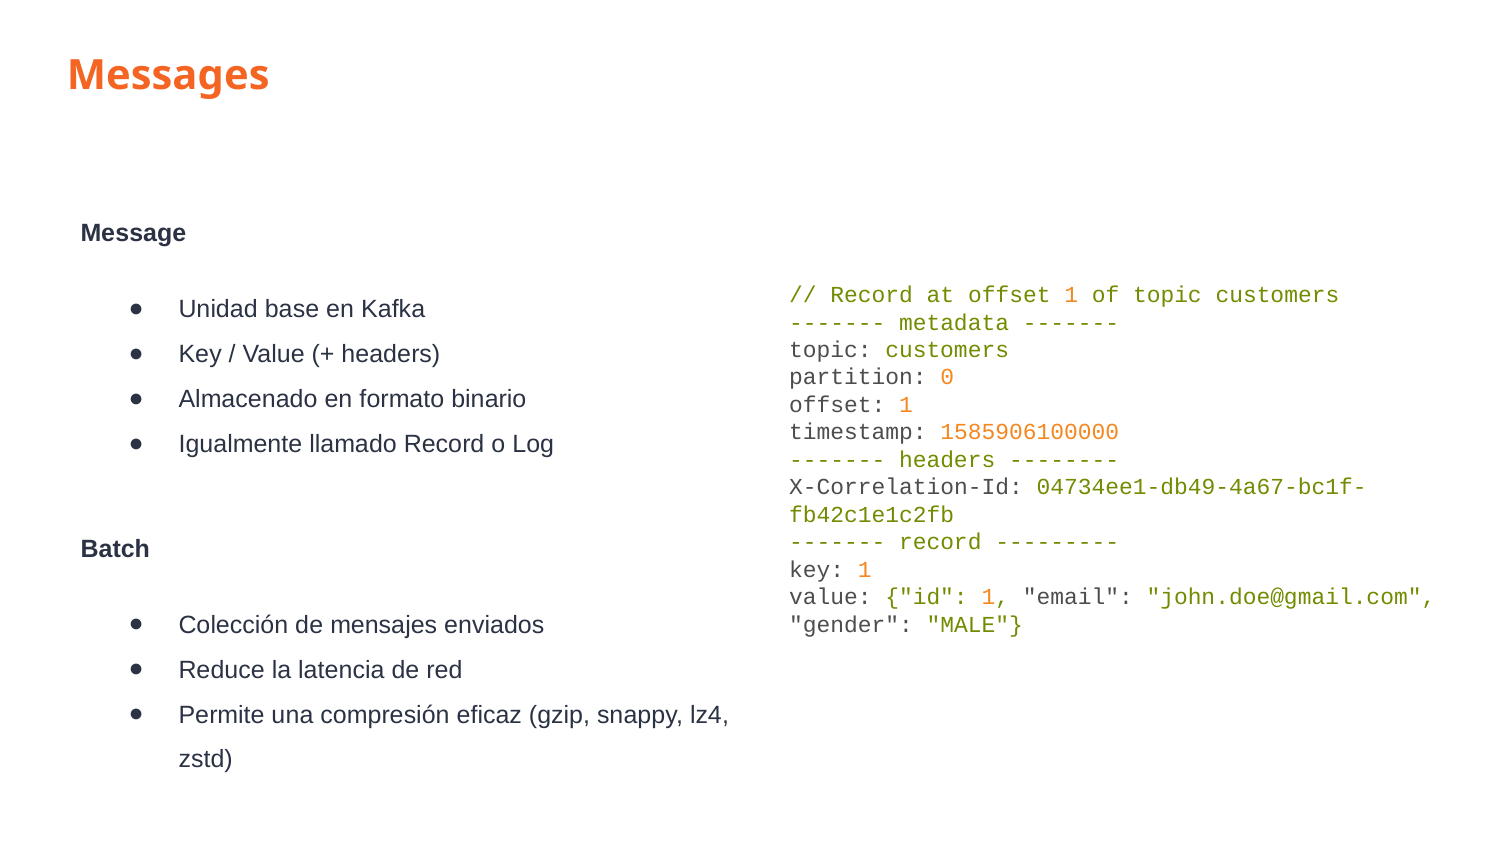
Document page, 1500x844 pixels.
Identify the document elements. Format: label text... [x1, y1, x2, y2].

text_box // Record at offset 1 of topic customers ------- metadata ------- topic: customers partition: 0 offset: 1 timestamp: 1585906100000 ------- headers -------- X-Correlation-Id: 04734ee1-db49-4a67-bc1f-fb42c1e1c2fb ------- record --------- key: 1 value: {"id": 1, "email": "john.doe@gmail.com", "gender": "MALE"} [774, 264, 1469, 652]
text_box Message Unidad base en Kafka Key / Value (+ headers) Almacenado en formato binario Igualmente llamado Record o Log Batch Colección de mensajes enviados Reduce la latencia de red Permite una compresión eficaz (gzip, snappy, lz4, zstd) [65, 192, 756, 818]
text_box Messages [52, 25, 1436, 105]
